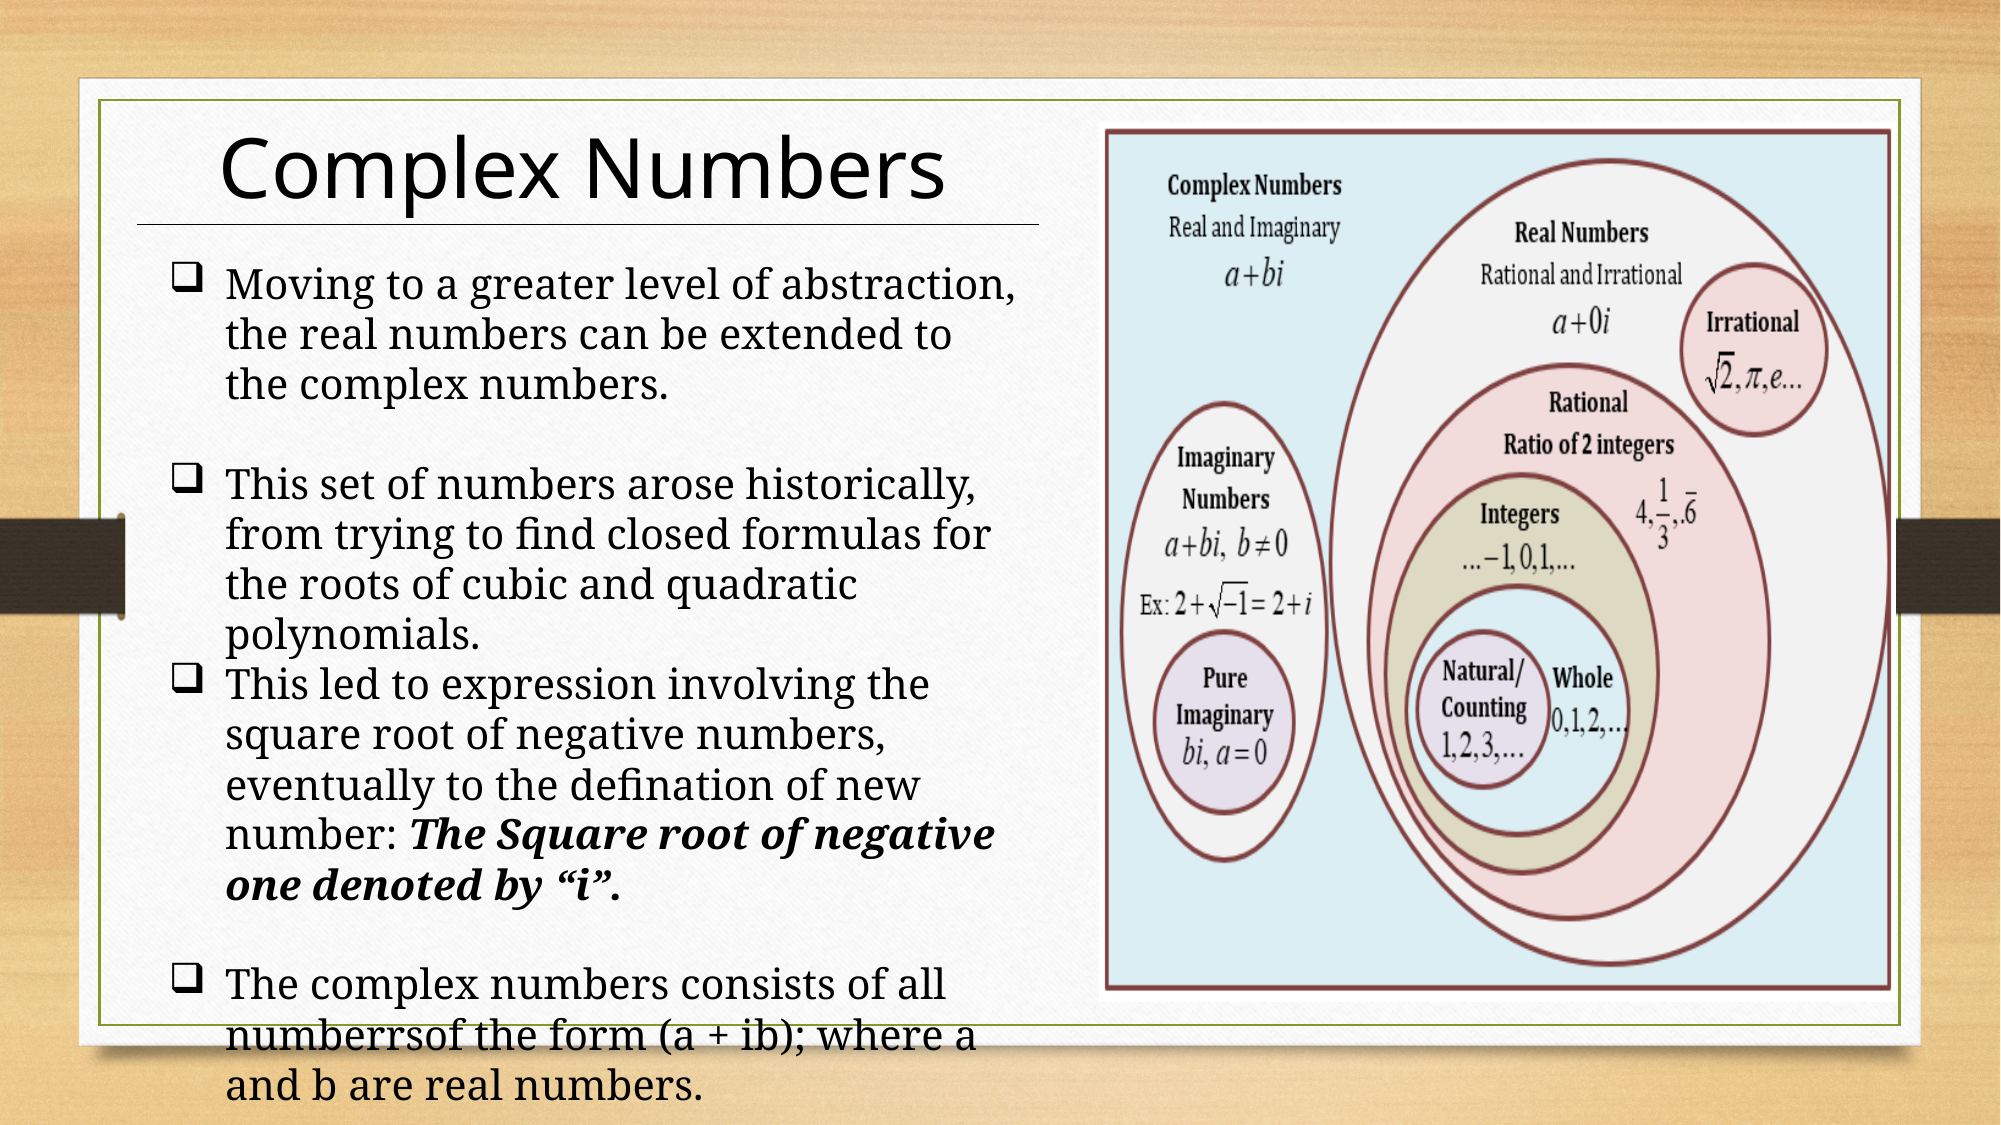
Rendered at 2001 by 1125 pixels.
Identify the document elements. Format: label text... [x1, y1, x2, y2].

text_box Complex Numbers [203, 108, 980, 223]
text_box Moving to a greater level of abstraction, the real numbers can be extended to the complex numbers. This set of numbers arose historically, from trying to find closed formulas for the roots of cubic and quadratic polynomials. This led to expression involving the square root of negative numbers, eventually to the defination of new number: The Square root of negative one denoted by “i”. The complex numbers consists of all numberrsof the form (a + ib); where a and b are real numbers. [154, 250, 1040, 1116]
picture [0, 0, 2001, 1125]
